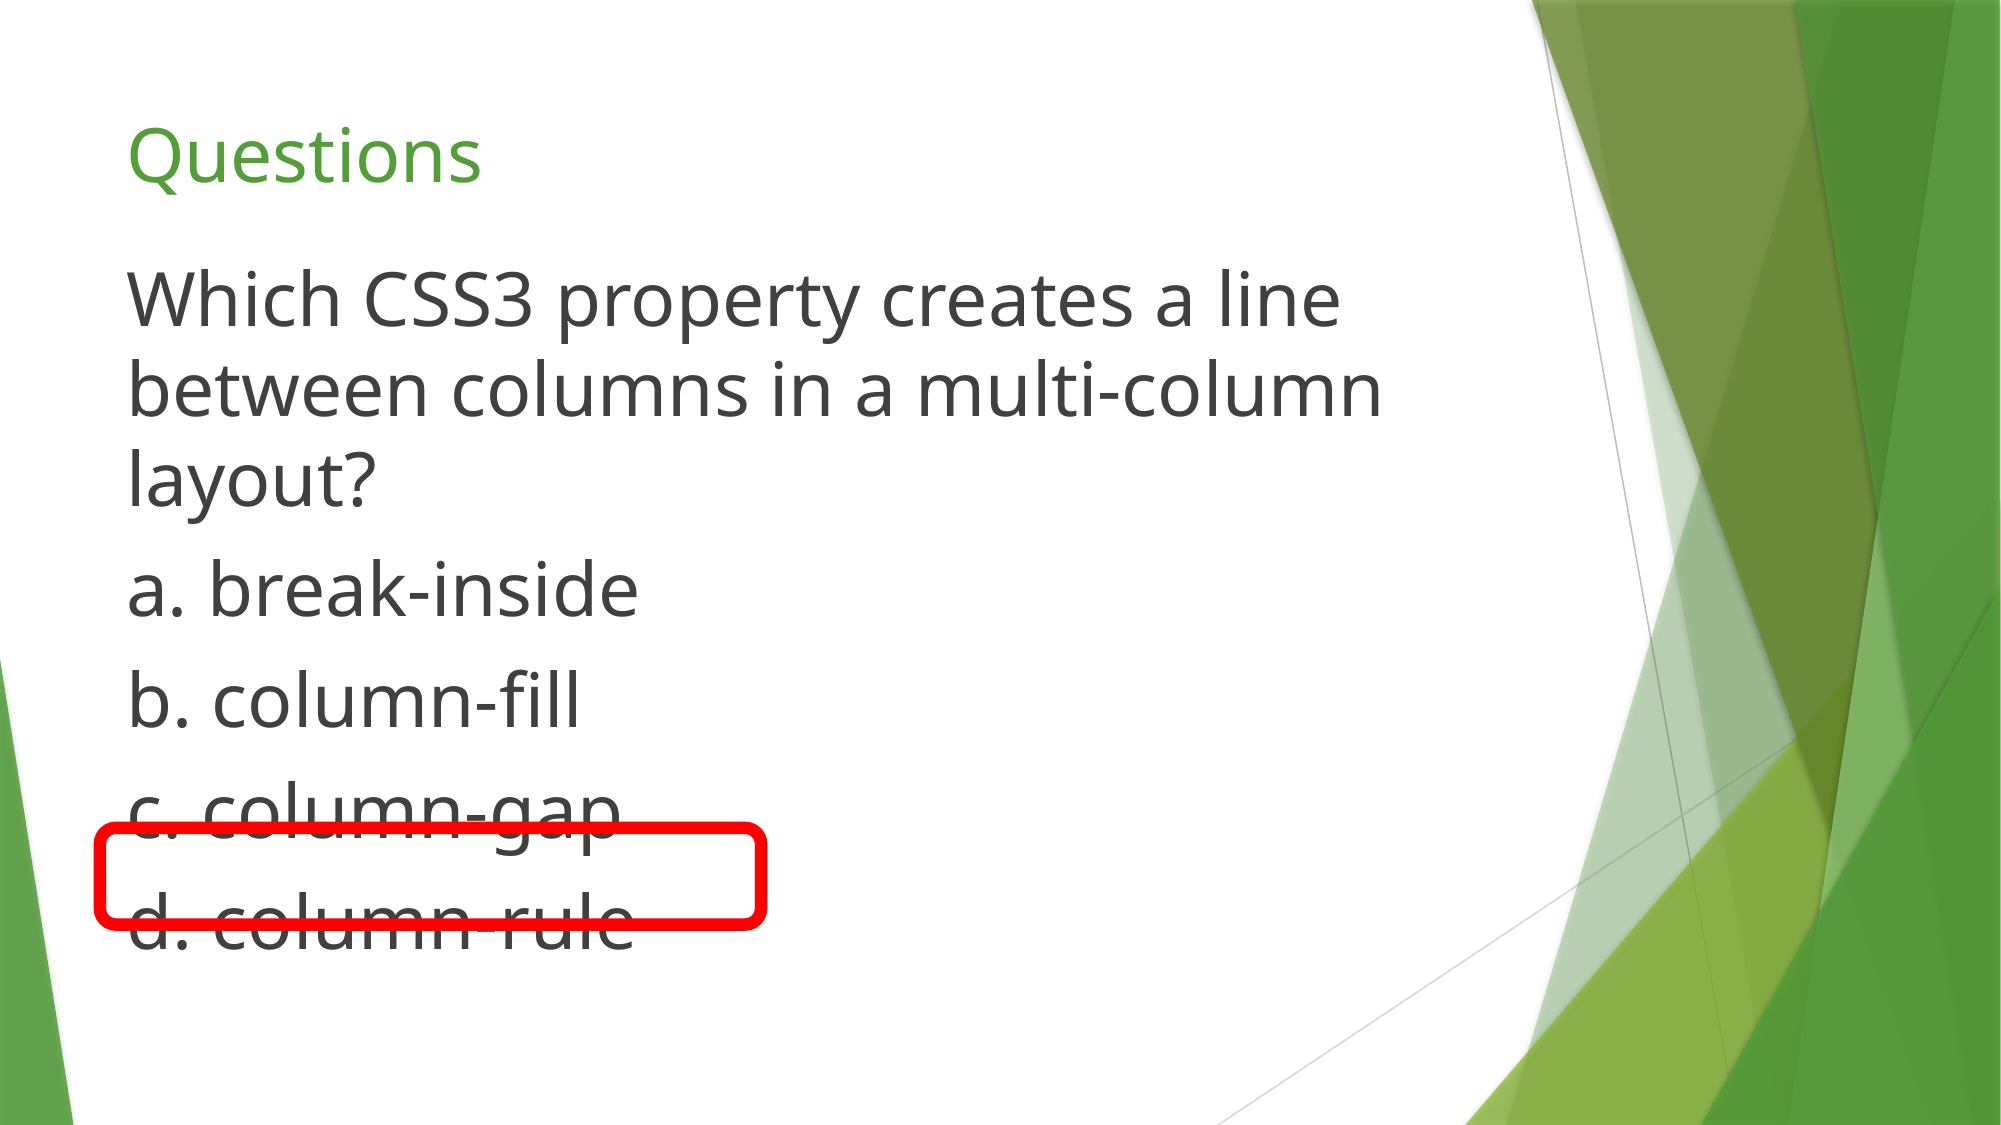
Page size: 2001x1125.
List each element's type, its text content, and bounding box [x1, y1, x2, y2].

list Which CSS3 property creates a line between columns in a multi-column layout? a. break-inside b. column-fill c. column-gap d. column-rule [111, 201, 1597, 1015]
title Questions [111, 99, 1522, 201]
text_box [98, 826, 763, 927]
